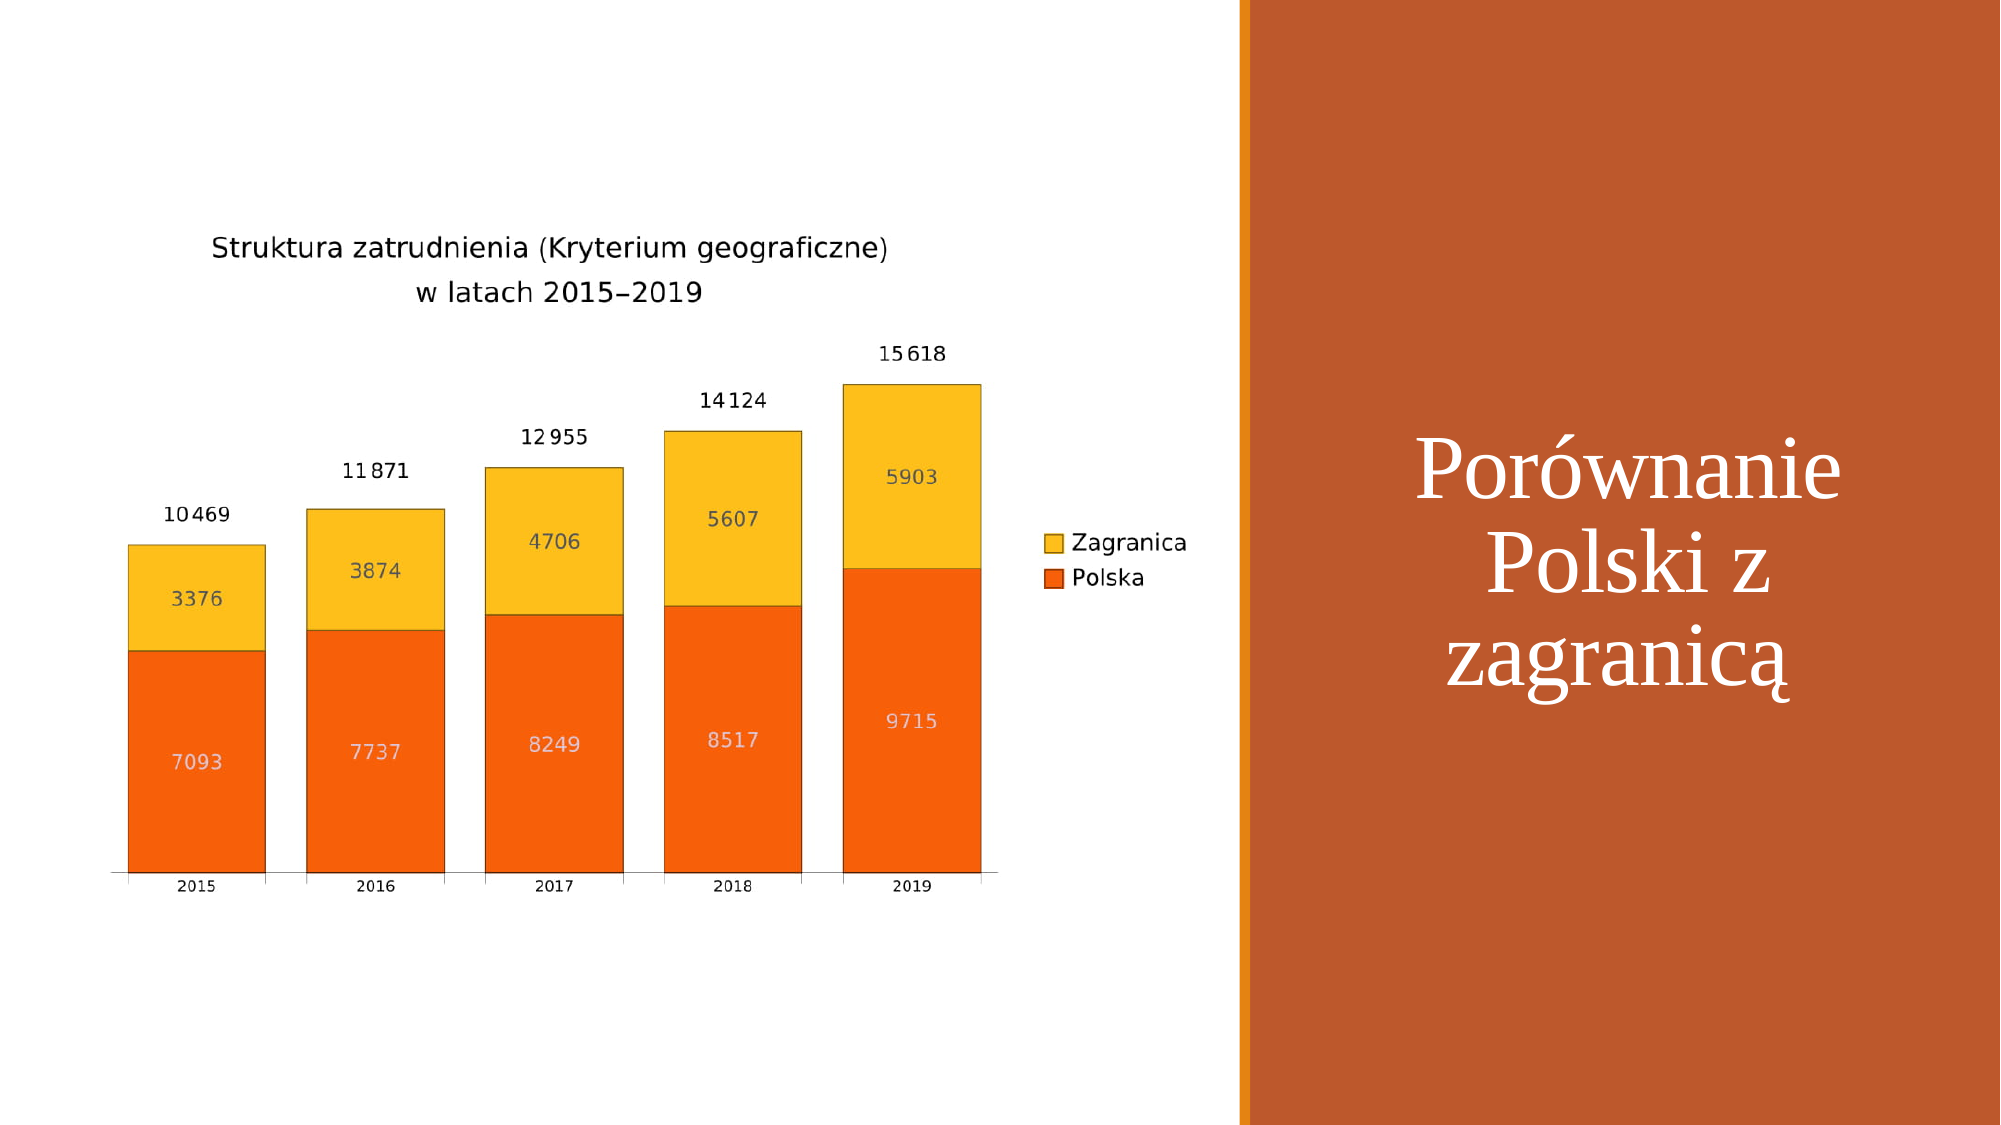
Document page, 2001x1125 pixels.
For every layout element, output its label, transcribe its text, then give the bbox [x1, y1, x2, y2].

text_box [1238, 0, 1251, 710]
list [92, 225, 1202, 899]
text_box [0, 0, 1238, 1125]
text_box [1238, 723, 1251, 1125]
text_box [1251, 0, 2000, 1125]
title Porównanie Polski z zagranicą [1328, 104, 1929, 713]
